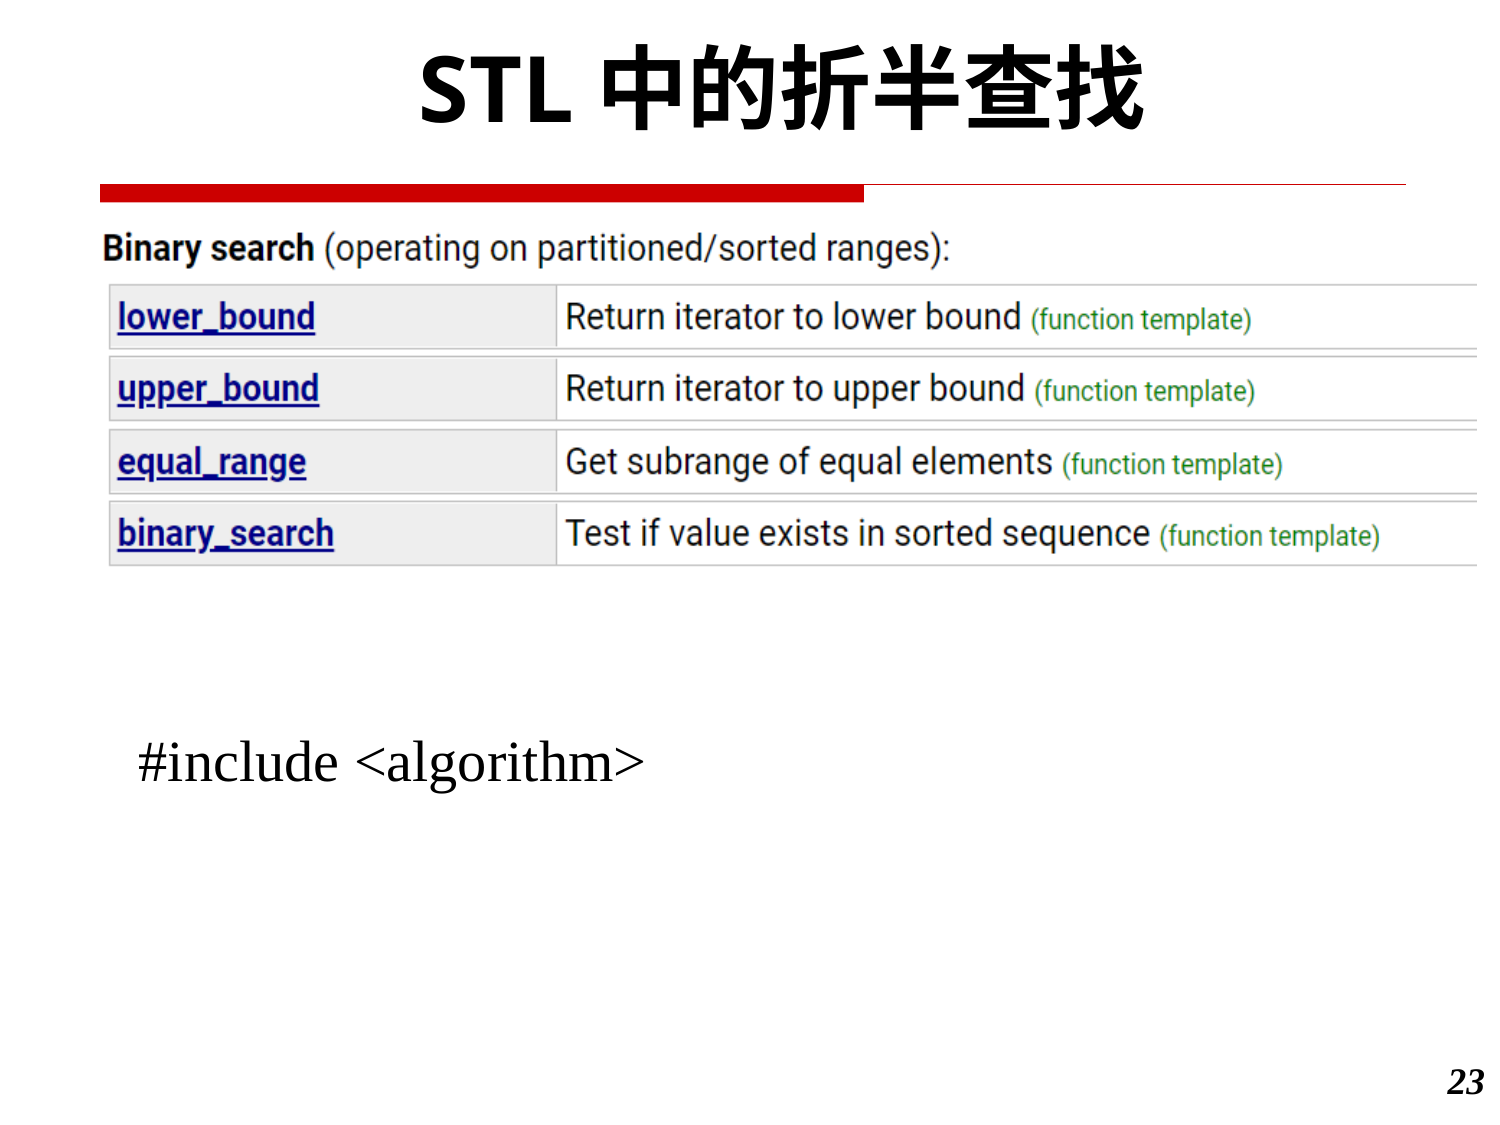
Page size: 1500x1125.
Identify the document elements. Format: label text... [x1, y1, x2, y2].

text_box #include <algorithm> [123, 716, 1341, 801]
picture [88, 207, 1477, 586]
text_box 23 [1400, 1049, 1500, 1110]
text_box STL中的折半查找 [89, 23, 1477, 149]
